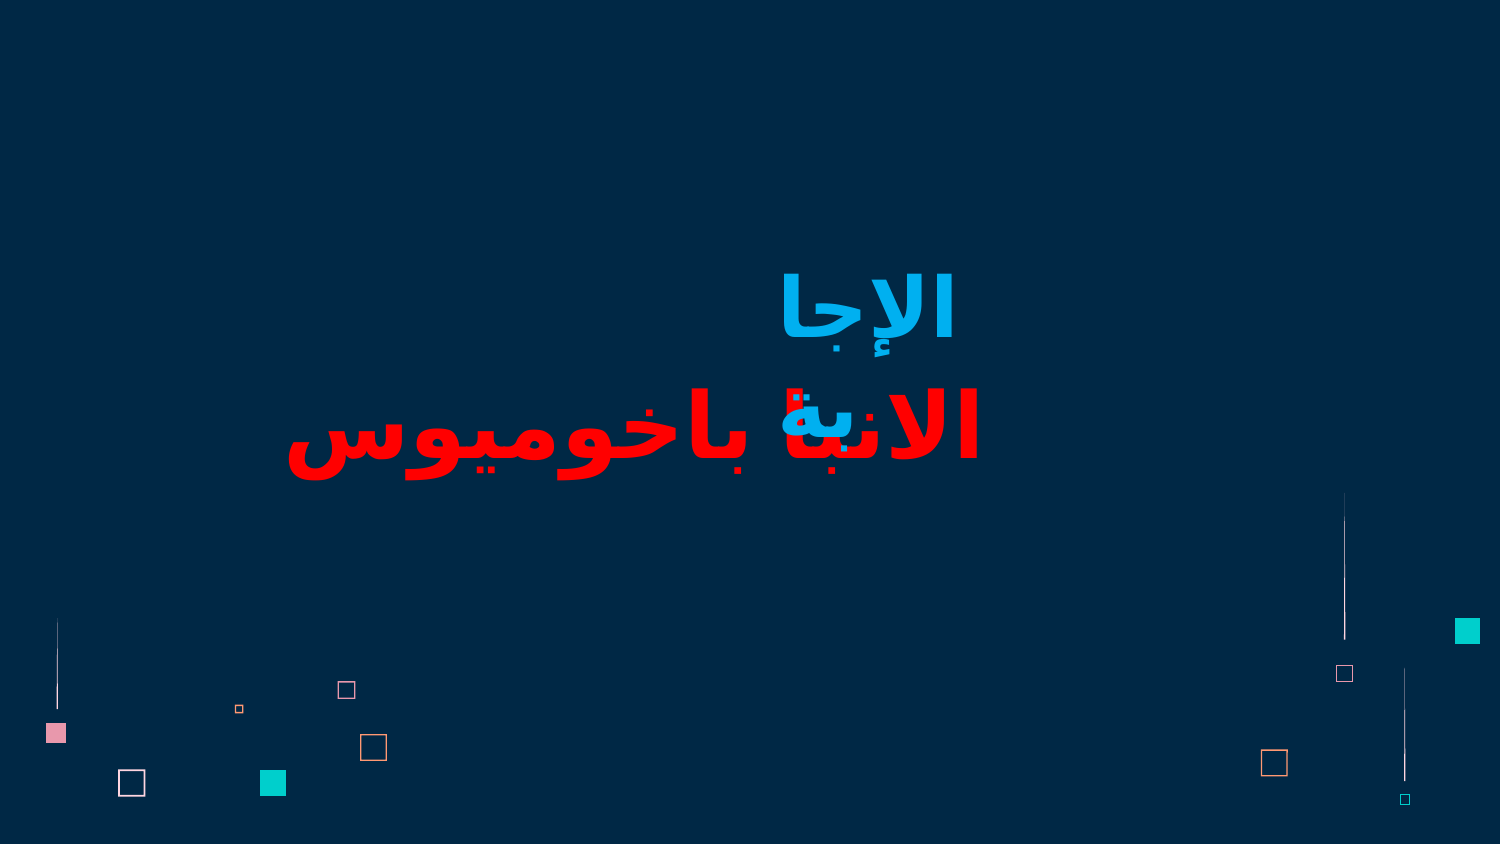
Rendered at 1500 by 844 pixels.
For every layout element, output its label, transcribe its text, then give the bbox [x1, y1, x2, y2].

text_box الإجابة [762, 246, 975, 462]
text_box الانبا باخوميوس [268, 359, 1001, 484]
